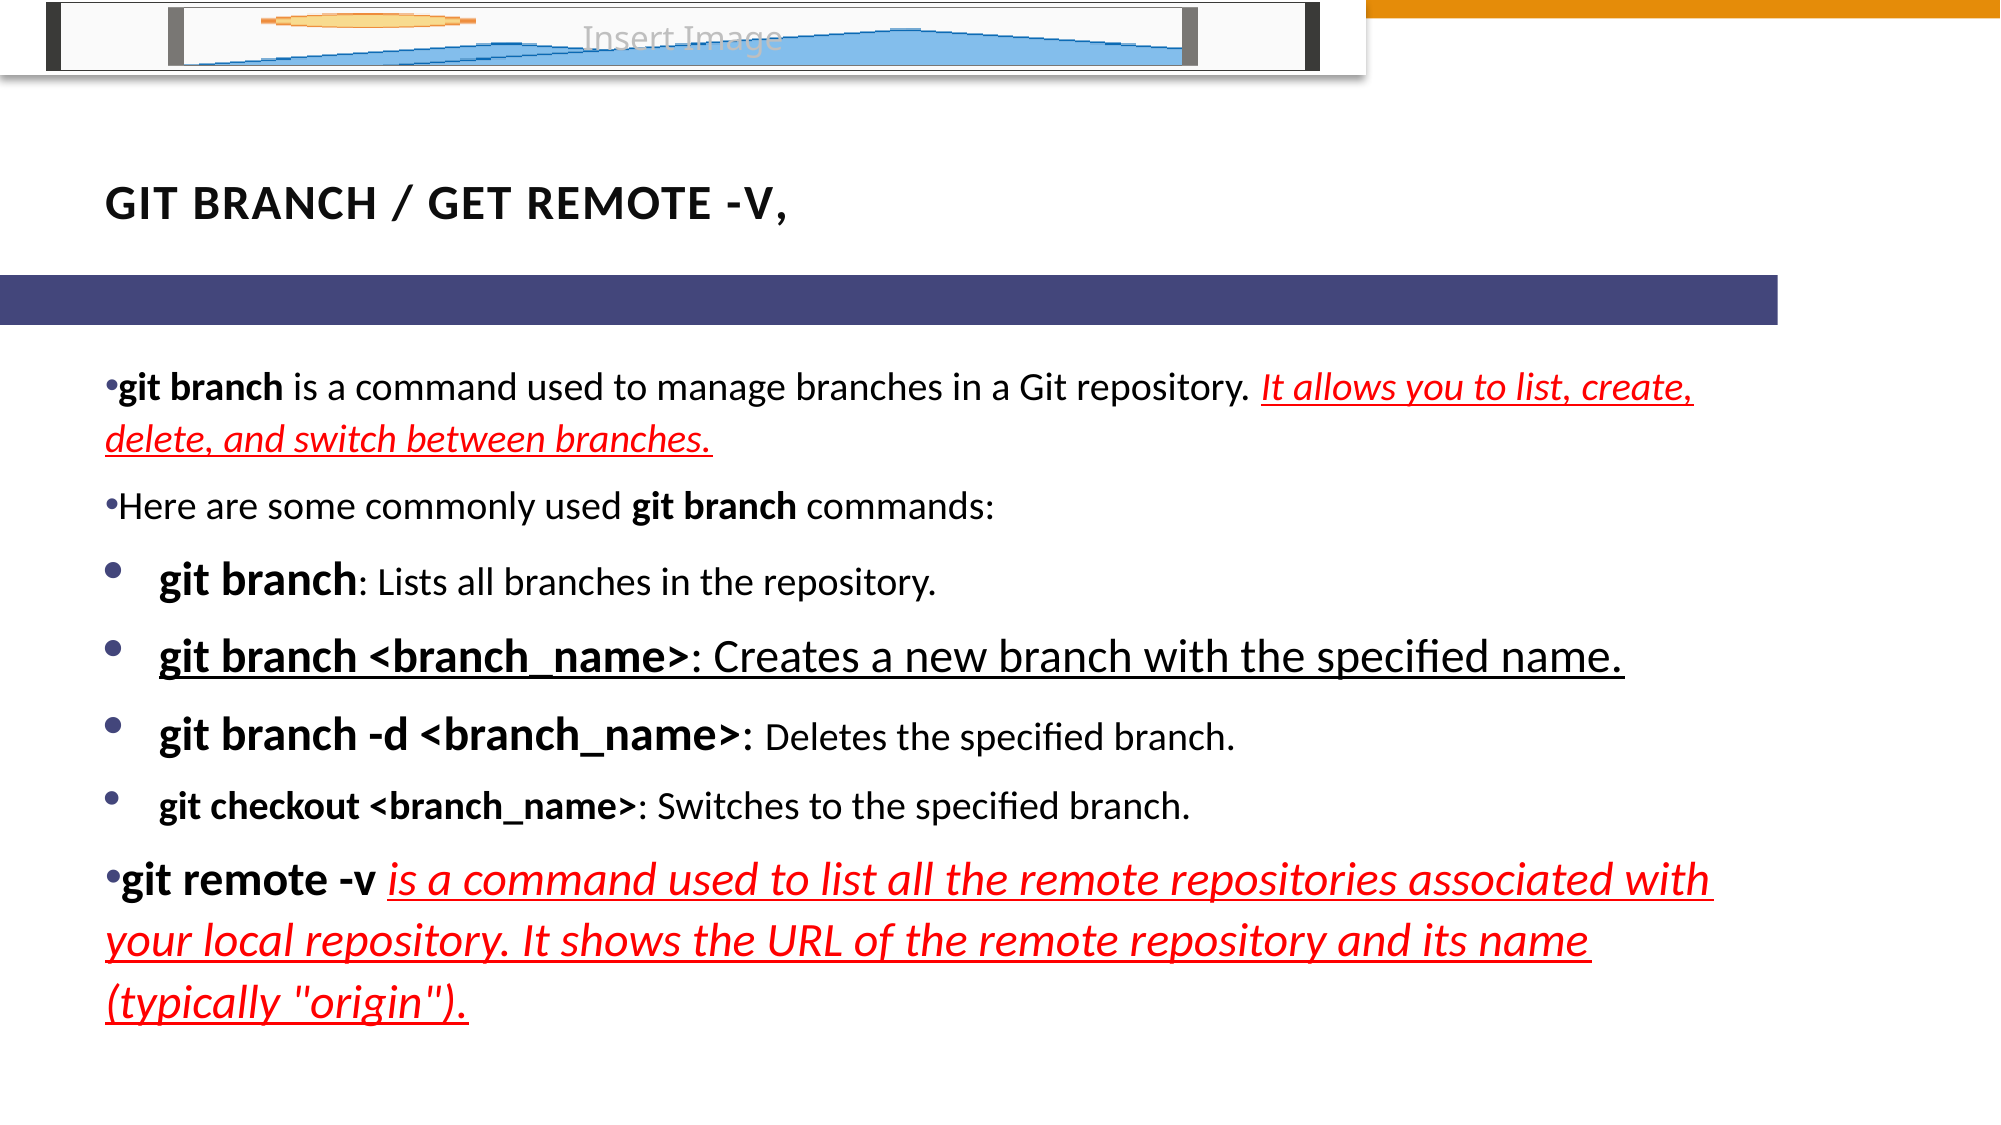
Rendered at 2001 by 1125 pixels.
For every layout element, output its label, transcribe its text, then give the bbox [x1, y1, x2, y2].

list git branch is a command used to manage branches in a Git repository. It allows you to list, create, delete, and switch between branches. Here are some commonly used git branch commands: git branch: Lists all branches in the repository. git branch <branch_name>: Creates a new branch with the specified name. git branch -d <branch_name>: Deletes the specified branch. git checkout <branch_name>: Switches to the specified branch. git remote -v is a command used to list all the remote repositories associated with your local repository. It shows the URL of the remote repository and its name (typically "origin"). [90, 350, 1778, 1038]
picture [0, 0, 1367, 76]
list [0, 275, 1778, 325]
title Git Branch / Get Remote -v, [90, 162, 1863, 279]
